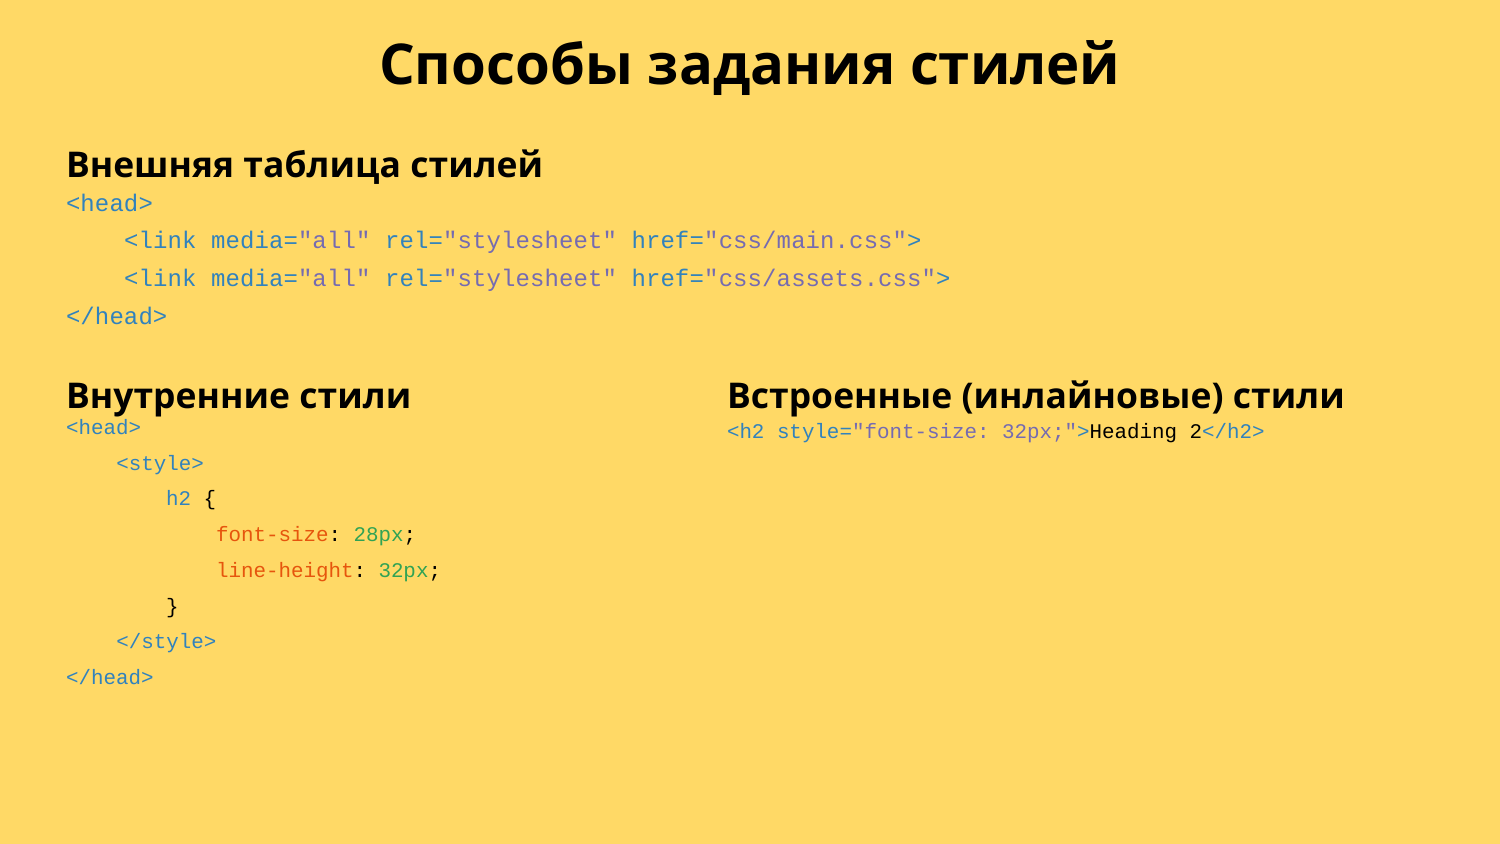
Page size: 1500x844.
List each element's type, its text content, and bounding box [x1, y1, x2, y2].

list <h2 style="font-size: 32px;">Heading 2</h2> [712, 421, 1411, 489]
list Встроенные (инлайновые) стили [712, 352, 1411, 421]
list <head> <link media="all" rel="stylesheet" href="css/main.css"> <link media="all" rel="stylesheet" href="css/assets.css"> </head> [51, 192, 1449, 351]
list Внешняя таблица стилей [51, 120, 1449, 192]
list <head> <style> h2 { font-size: 28px; line-height: 32px; } </style> </head> [51, 417, 750, 699]
title Способы задания стилей [51, 13, 1449, 108]
list Внутренние стили [51, 352, 606, 417]
